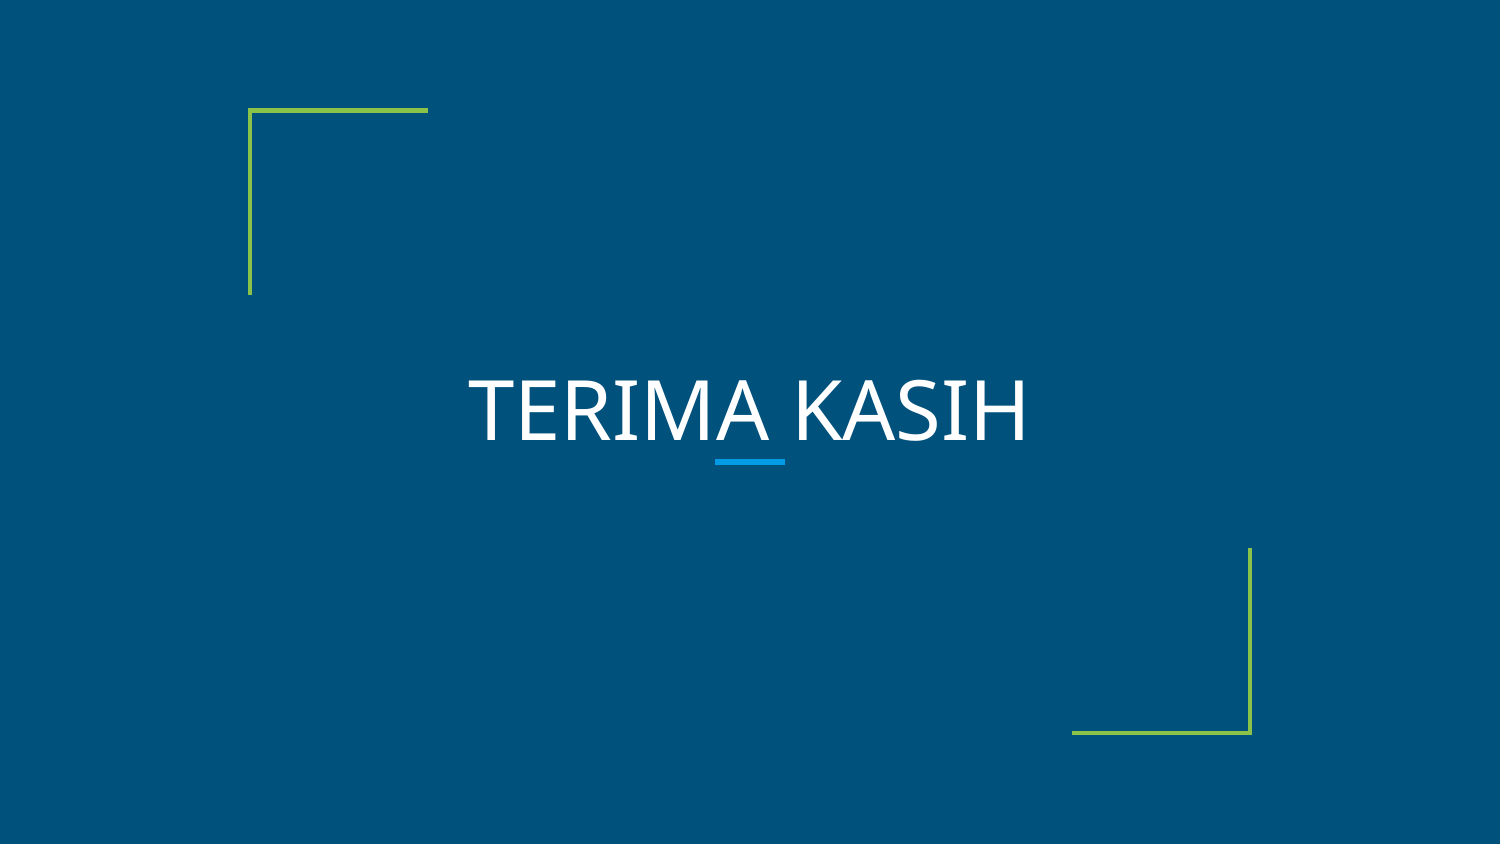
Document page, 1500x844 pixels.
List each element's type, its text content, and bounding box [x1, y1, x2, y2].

title TERIMA KASIH [275, 131, 1225, 473]
